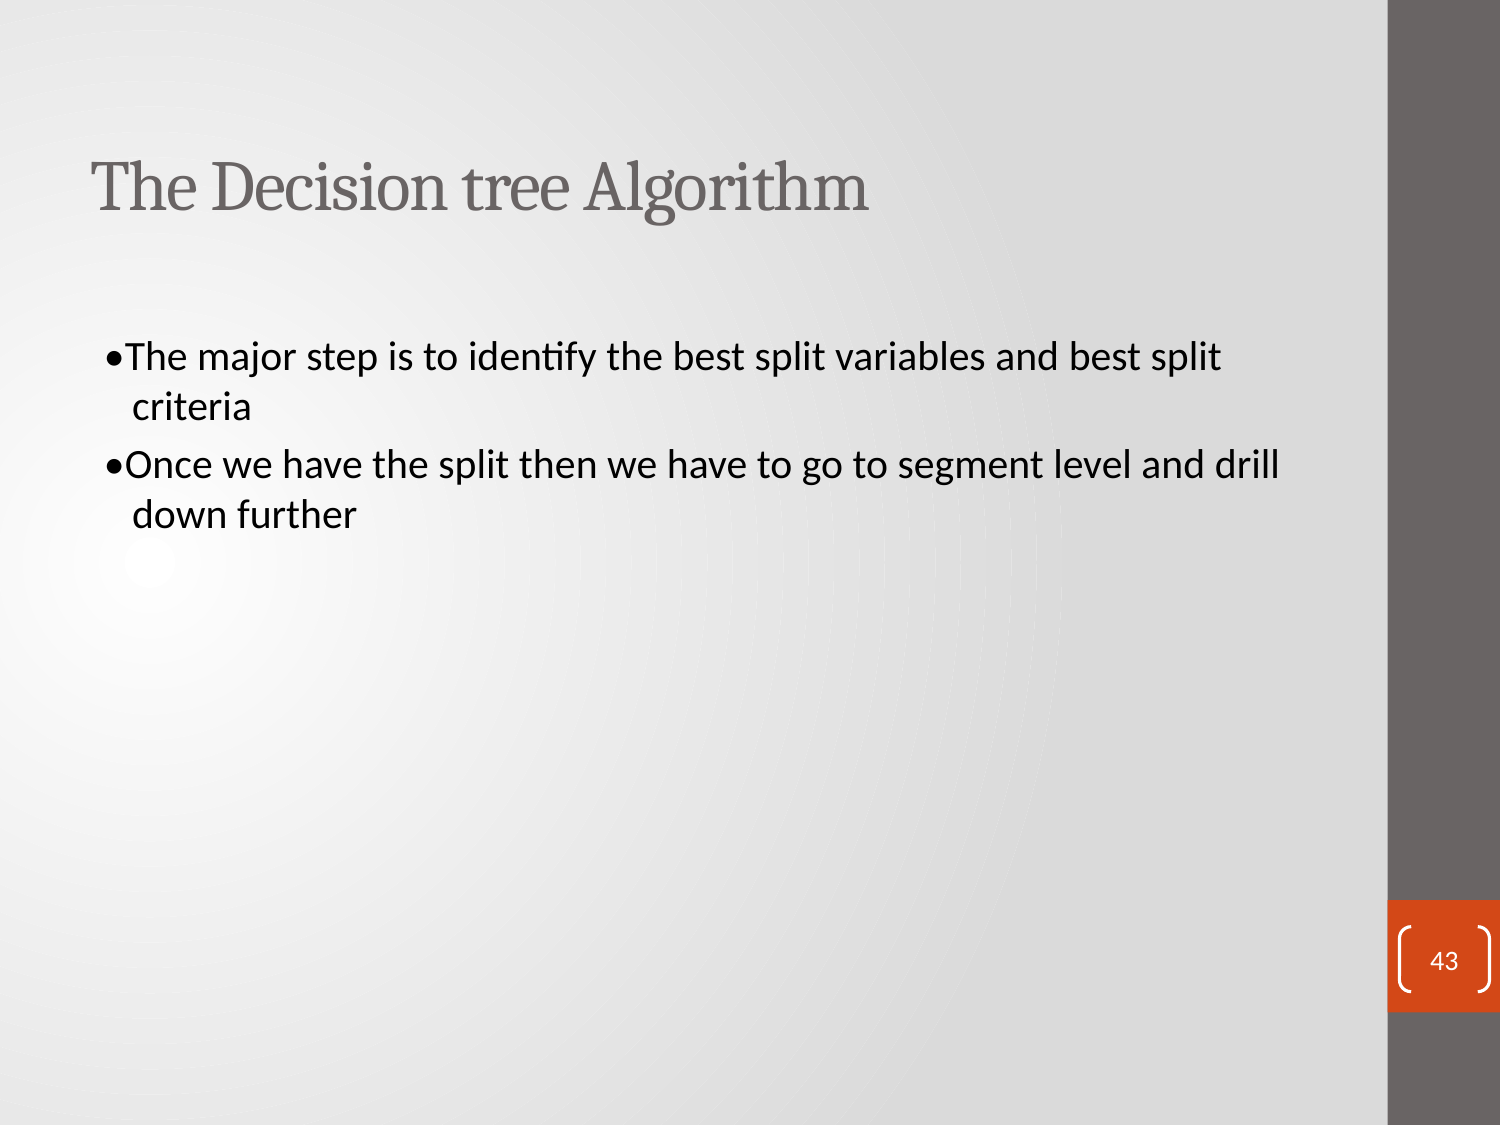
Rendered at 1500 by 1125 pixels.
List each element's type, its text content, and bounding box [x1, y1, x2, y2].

slide_number 43 [1397, 925, 1492, 994]
title The Decision tree Algorithm [75, 45, 1325, 233]
list •The major step is to identify the best split variables and best split criteria •Once we have the split then we have to go to segment level and drill down further [75, 262, 1325, 1050]
